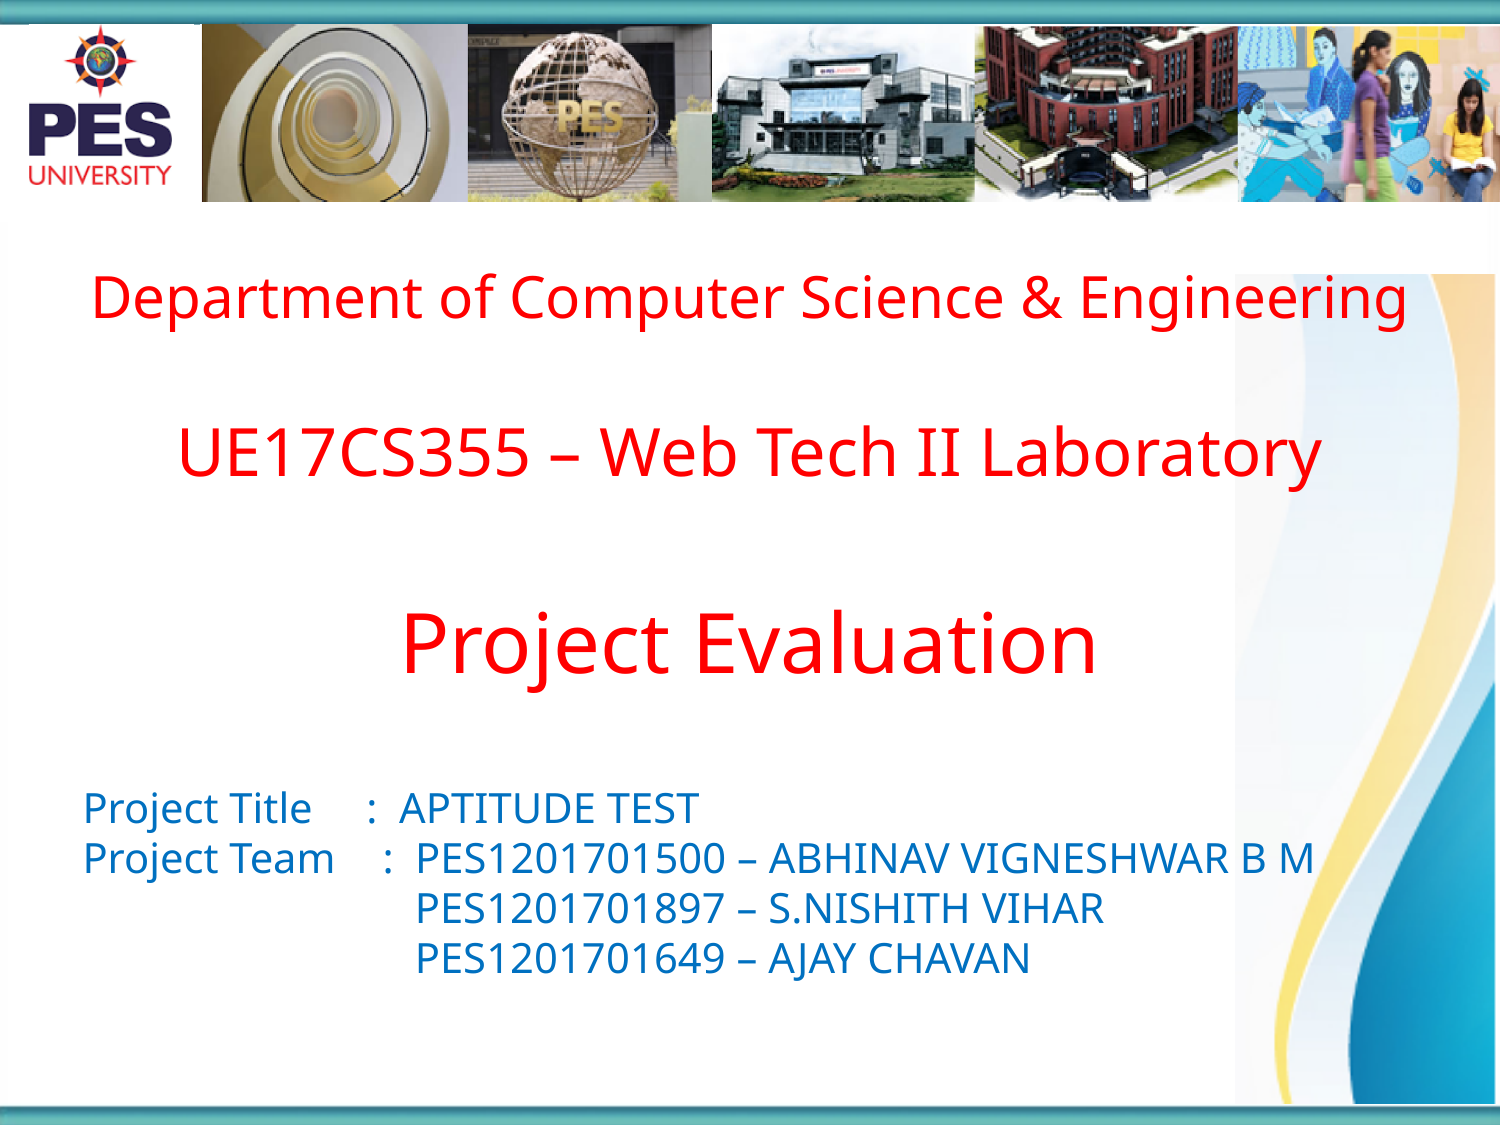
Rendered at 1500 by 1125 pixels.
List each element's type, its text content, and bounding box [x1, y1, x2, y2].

picture [0, 0, 1500, 1125]
text_box Department of Computer Science & Engineering UE17CS355 – Web Tech II Laboratory Project Evaluation [69, 252, 1431, 470]
text_box Project Title : APTITUDE TEST Project Team : PES1201701500 – ABHINAV VIGNESHWAR B M PES1201701897 – S.NISHITH VIHAR PES1201701649 – AJAY CHAVAN [67, 774, 1455, 1000]
